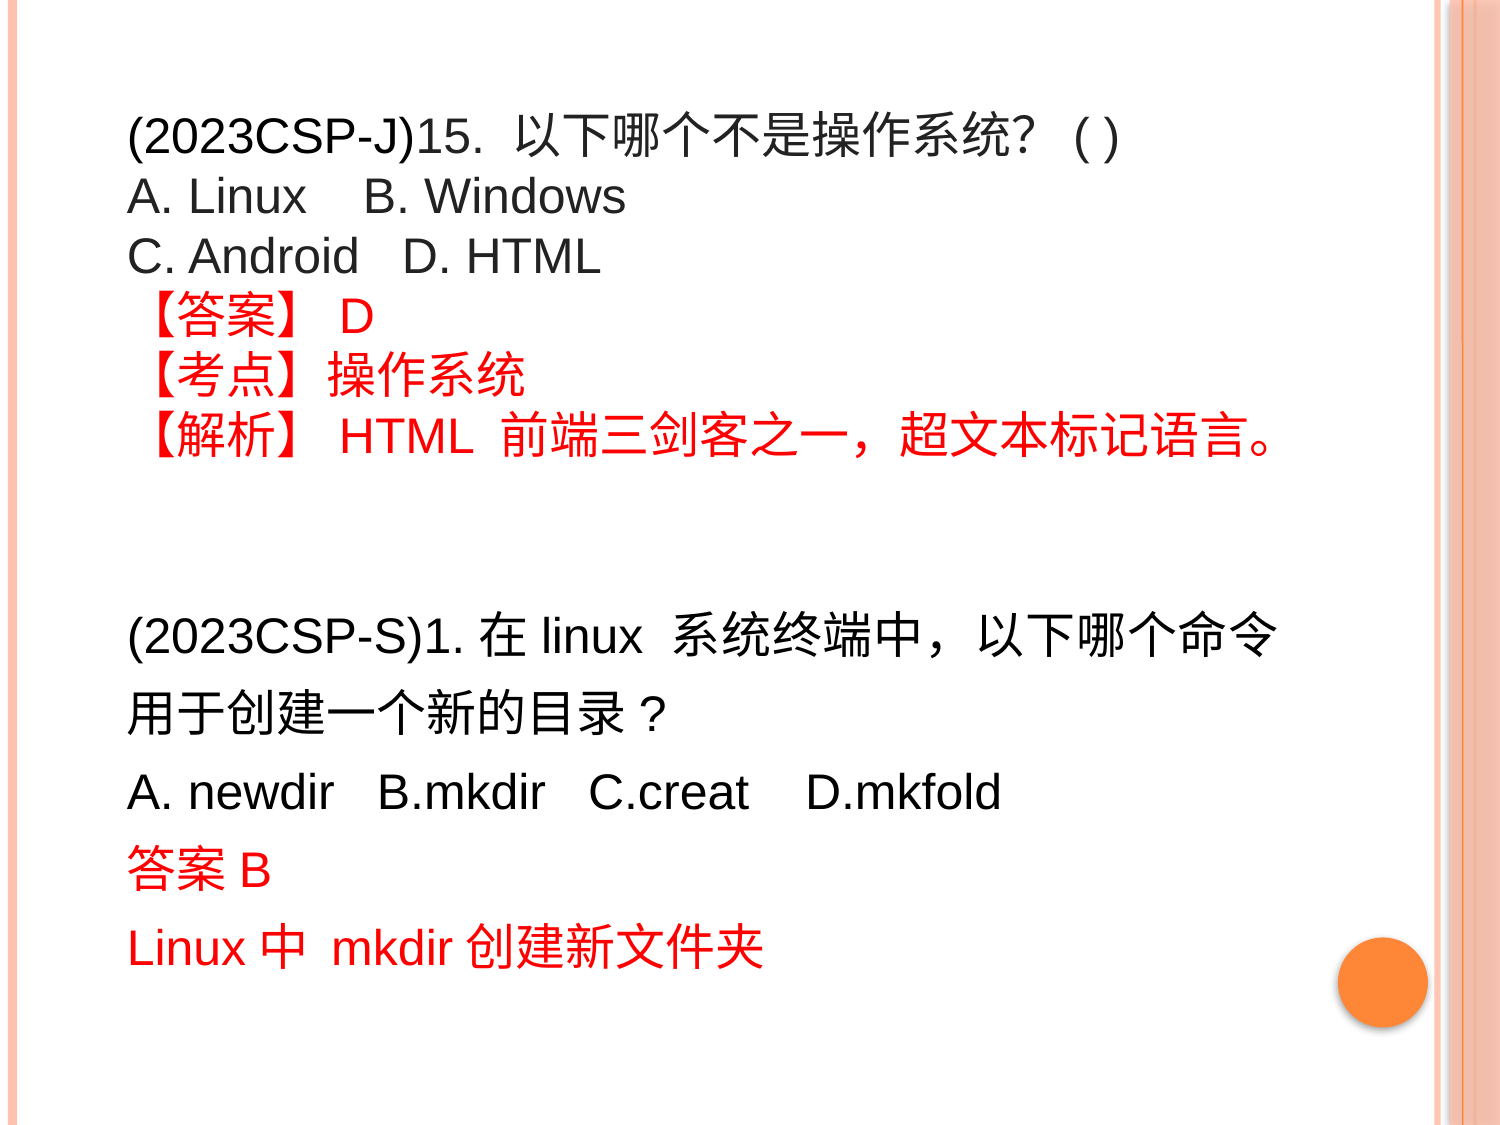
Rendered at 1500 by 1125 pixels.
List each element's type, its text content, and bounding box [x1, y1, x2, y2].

text_box (2023CSP-J)15. 以下哪个不是操作系统？( ) A. Linux B. Windows C. Android D. HTML 【答案】D 【考点】操作系统 【解析】HTML 前端三剑客之一，超文本标记语言。 [112, 96, 1365, 472]
text_box (2023CSP-S)1.在linux 系统终端中，以下哪个命令用于创建一个新的目录? A. newdir B.mkdir C.creat D.mkfold 答案B Linux中 mkdir创建新文件夹 [112, 578, 1294, 983]
